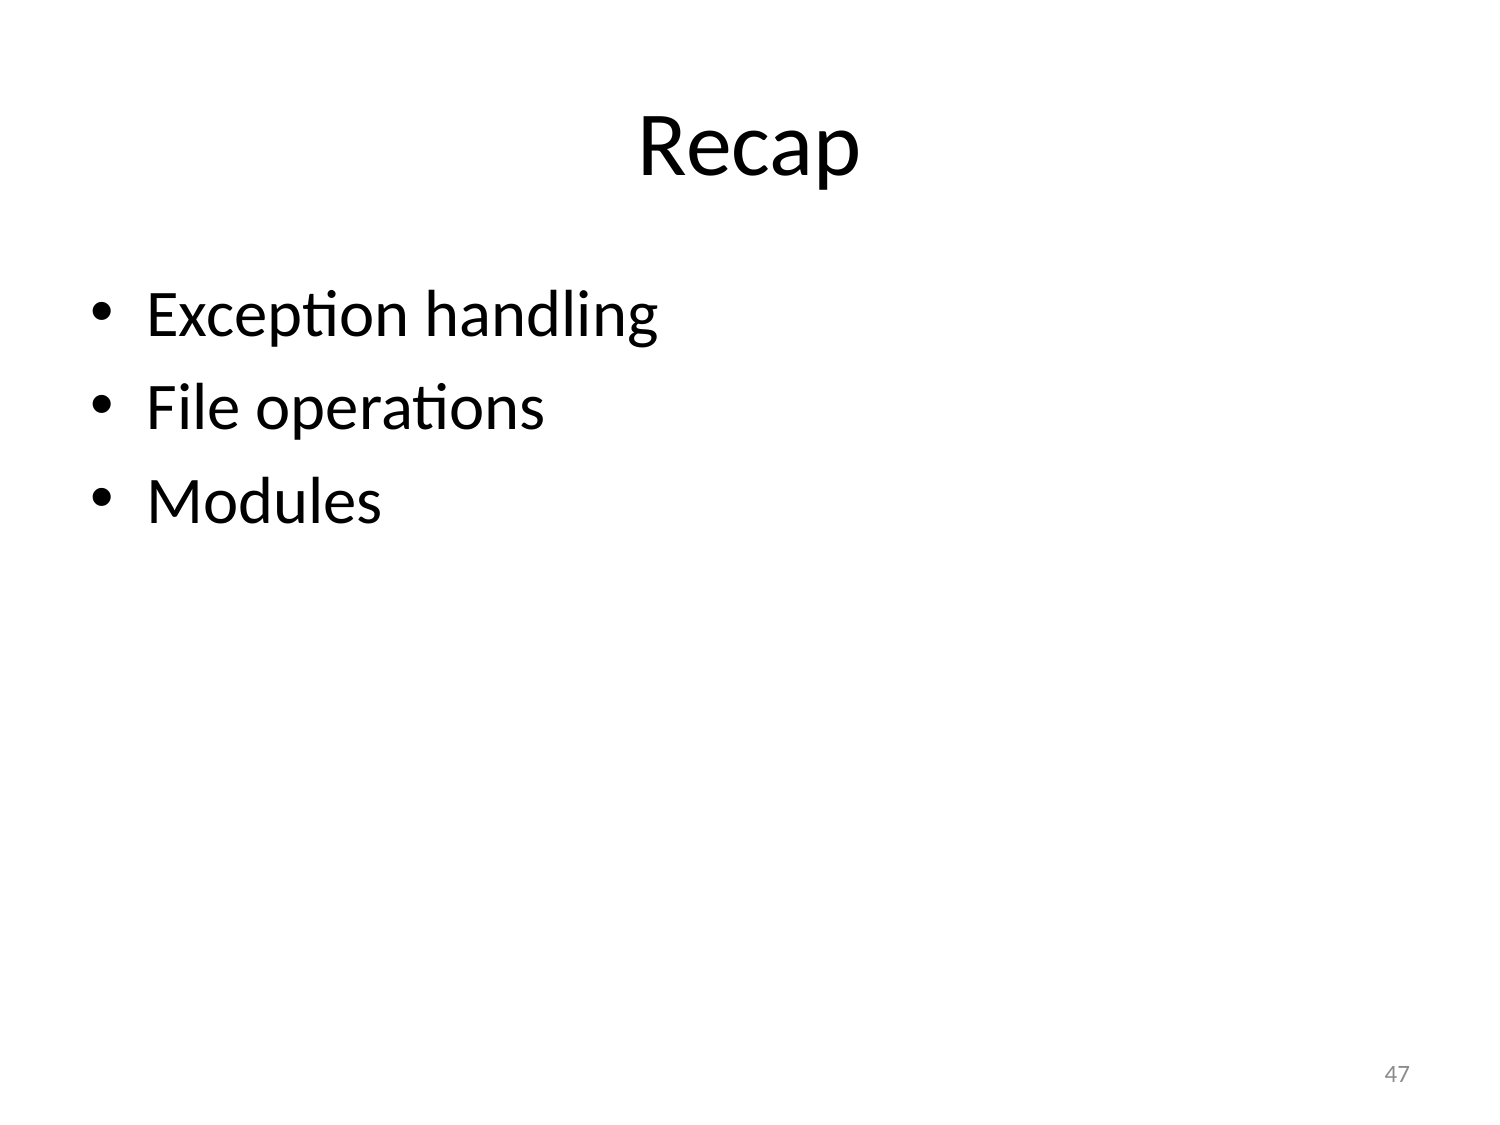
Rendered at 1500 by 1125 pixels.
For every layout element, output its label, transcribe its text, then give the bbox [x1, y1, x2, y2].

title Recap [75, 45, 1425, 233]
slide_number 47 [1074, 1042, 1425, 1103]
list Exception handling File operations Modules [75, 262, 1425, 1005]
